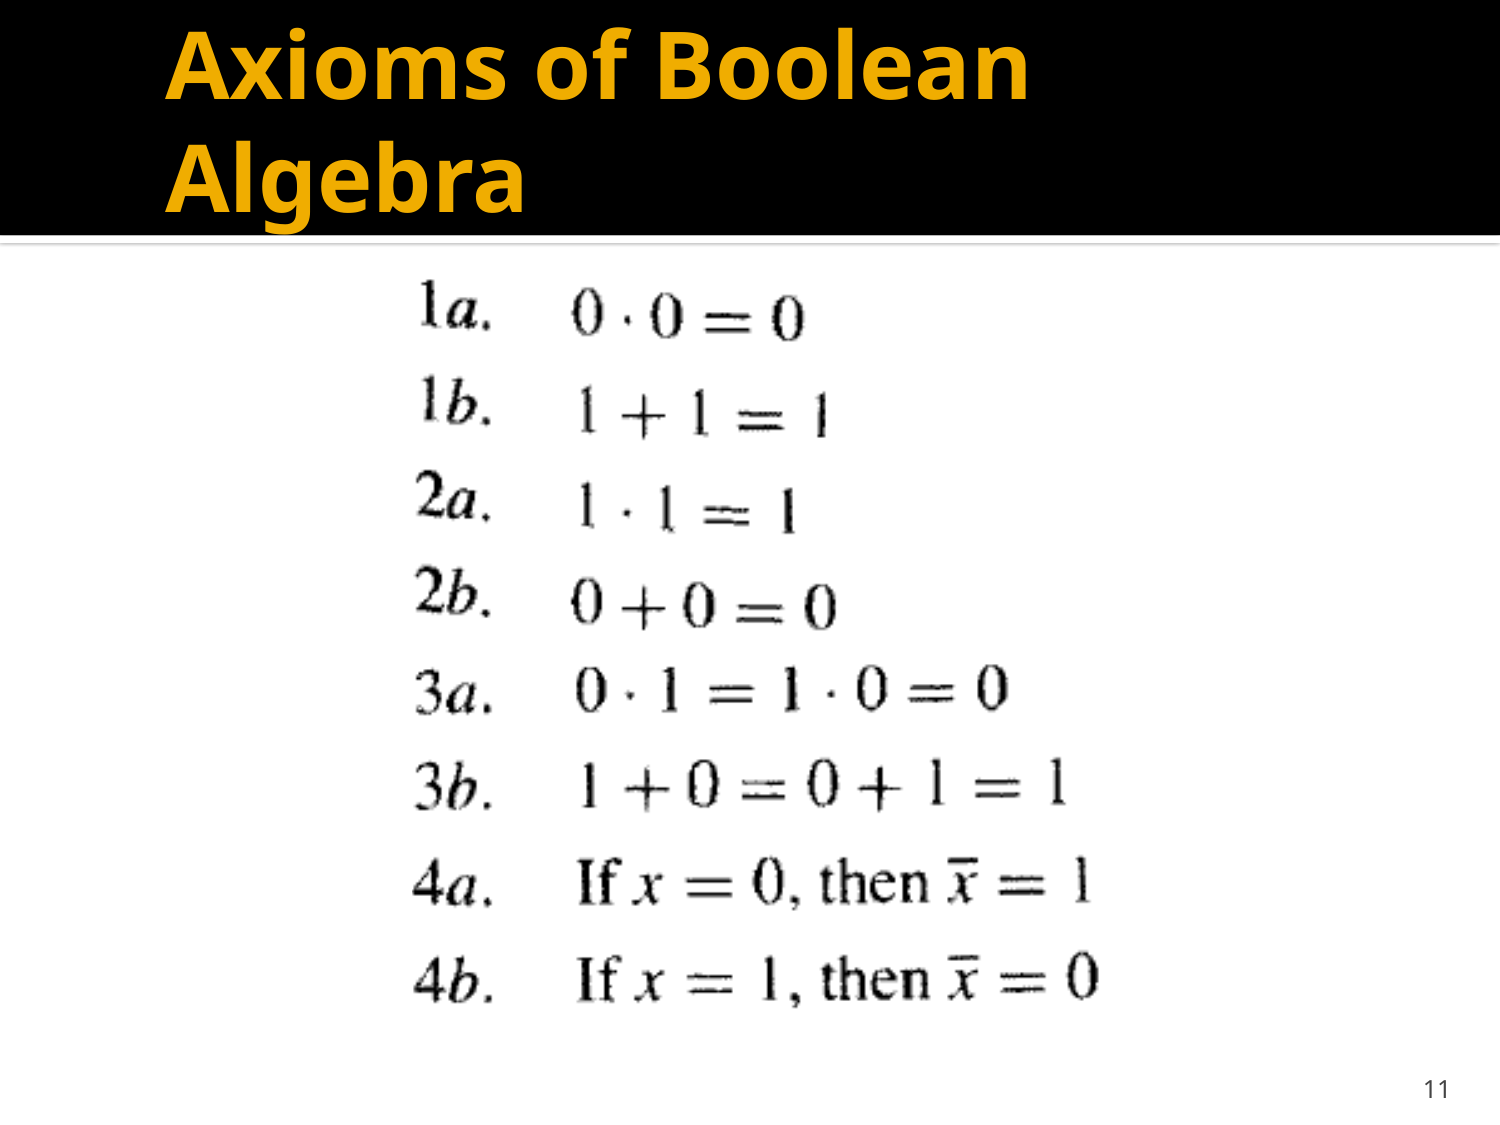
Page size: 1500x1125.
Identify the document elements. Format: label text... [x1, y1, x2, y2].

list [75, 224, 1425, 1025]
picture [412, 263, 859, 651]
picture [412, 653, 1119, 1026]
slide_number 10 [1345, 1062, 1467, 1108]
title Axioms of Boolean Algebra [150, 24, 1375, 213]
